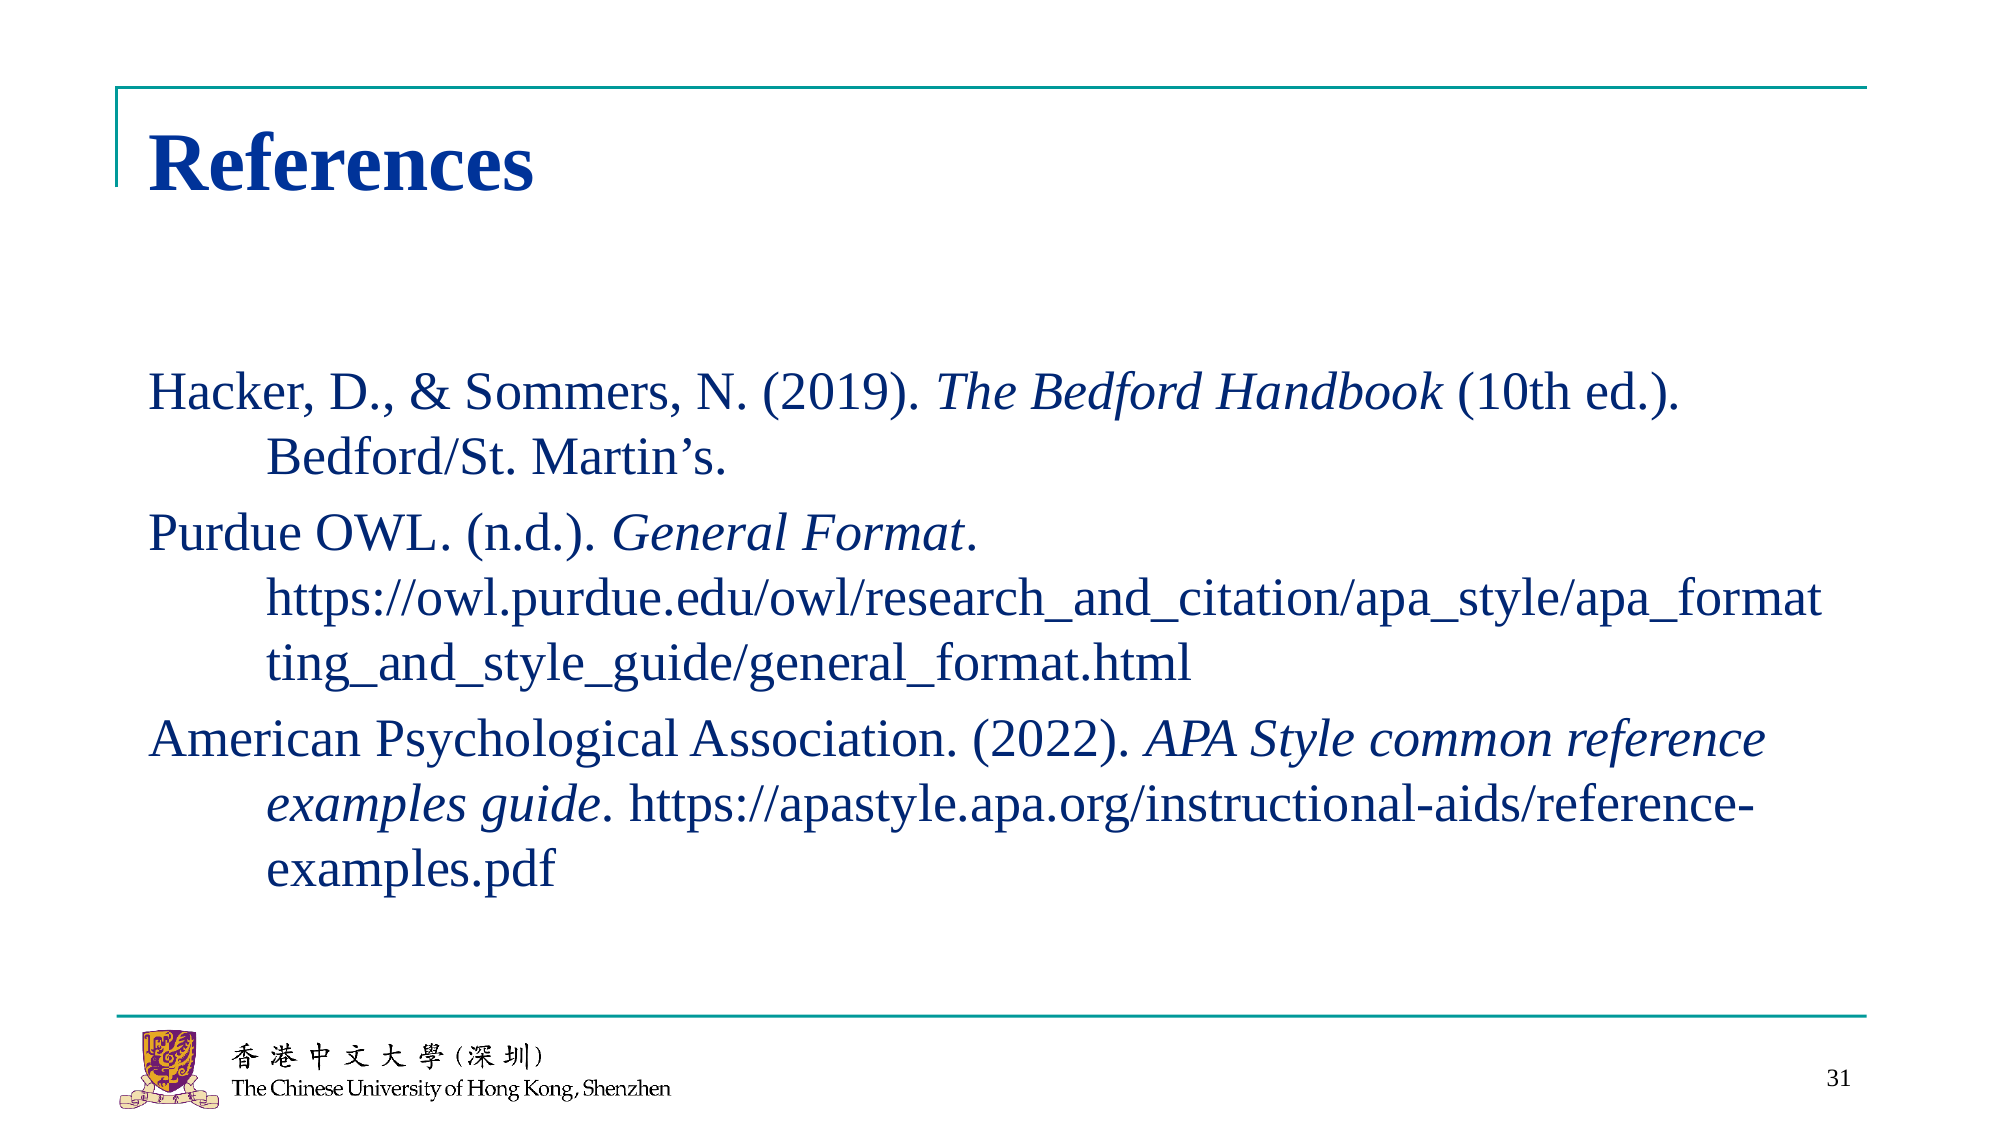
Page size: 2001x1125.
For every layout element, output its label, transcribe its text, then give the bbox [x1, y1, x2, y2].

title References [133, 99, 1850, 247]
slide_number 31 [1399, 1023, 1867, 1100]
picture [67, 995, 723, 1125]
list Hacker, D., & Sommers, N. (2019). The Bedford Handbook (10th ed.). Bedford/St. Martin’s. Purdue OWL. (n.d.). General Format. https://owl.purdue.edu/owl/research_and_citation/apa_style/apa_formatting_and_style_guide/general_format.html American Psychological Association. (2022). APA Style common reference examples guide. https://apastyle.apa.org/instructional-aids/reference-examples.pdf [133, 348, 1850, 979]
